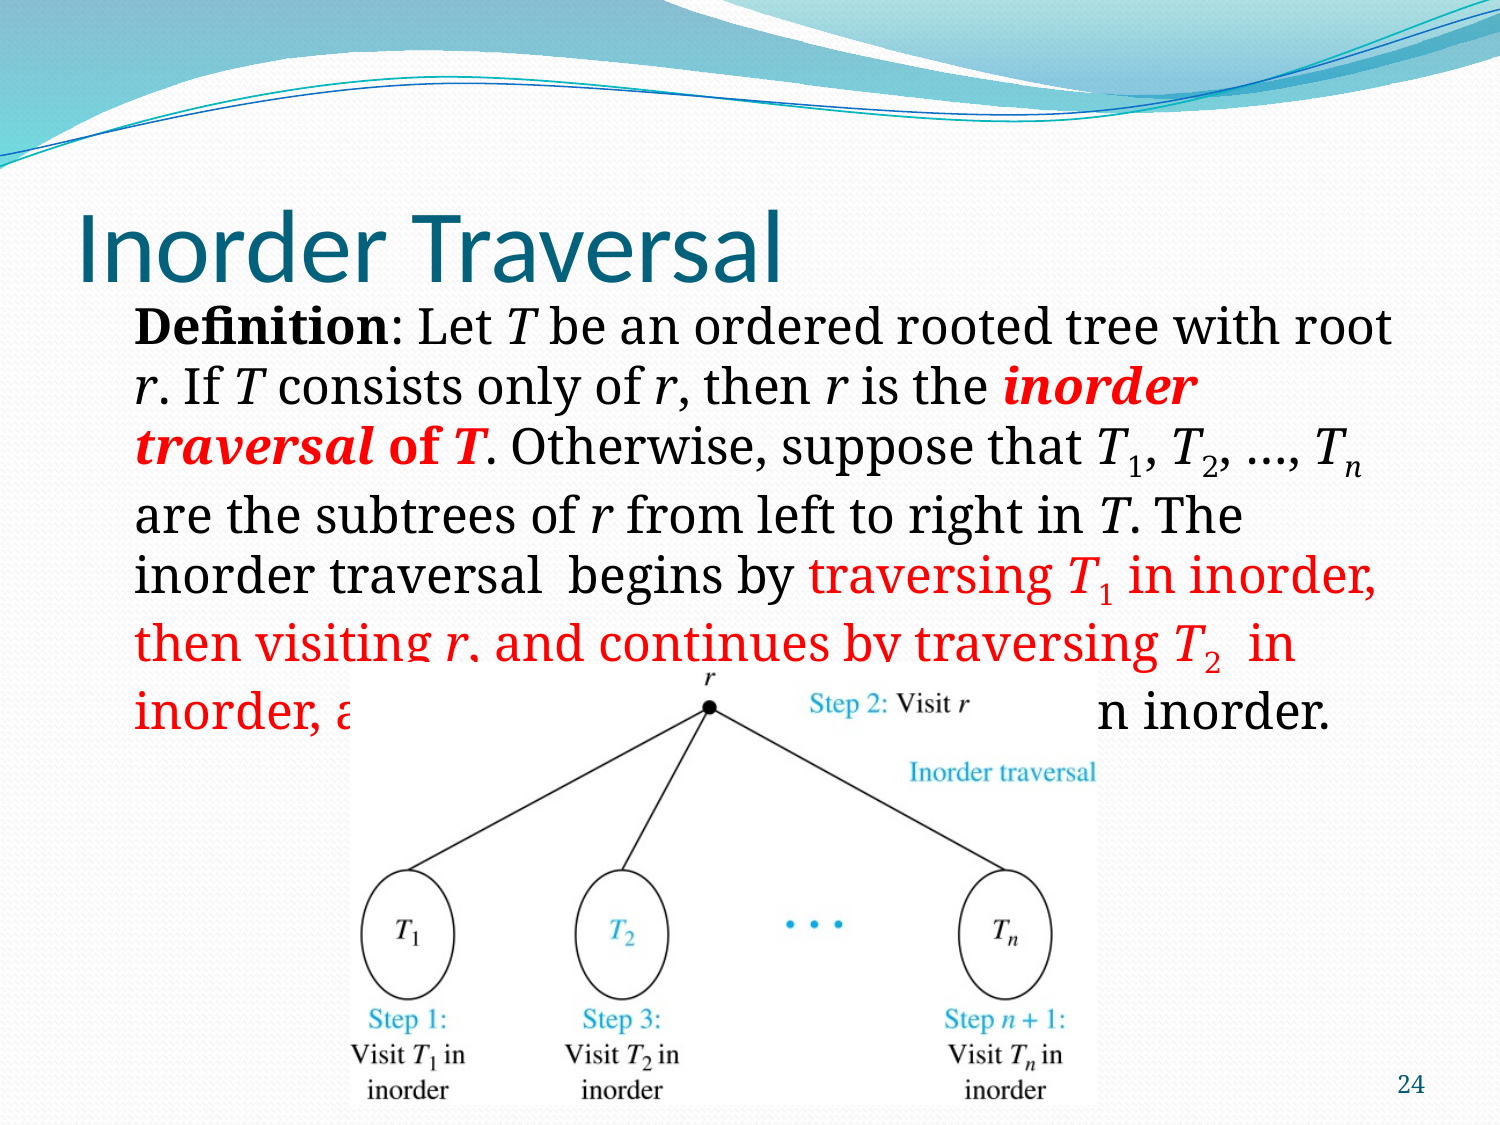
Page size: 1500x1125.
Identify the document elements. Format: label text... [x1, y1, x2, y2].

text_box [1098, 664, 1103, 1008]
list Definition: Let T be an ordered rooted tree with root r. If T consists only of r, then r is the inorder traversal of T. Otherwise, suppose that T1, T2, …, Tn are the subtrees of r from left to right in T. The inorder traversal begins by traversing T1 in inorder, then visiting r, and continues by traversing T2 in inorder, and so on, until Tn is traversed in inorder. [75, 287, 1425, 1008]
text_box [342, 663, 349, 1008]
slide_number 24 [1299, 1042, 1425, 1103]
title Inorder Traversal [75, 115, 1425, 287]
picture [349, 662, 1098, 1105]
